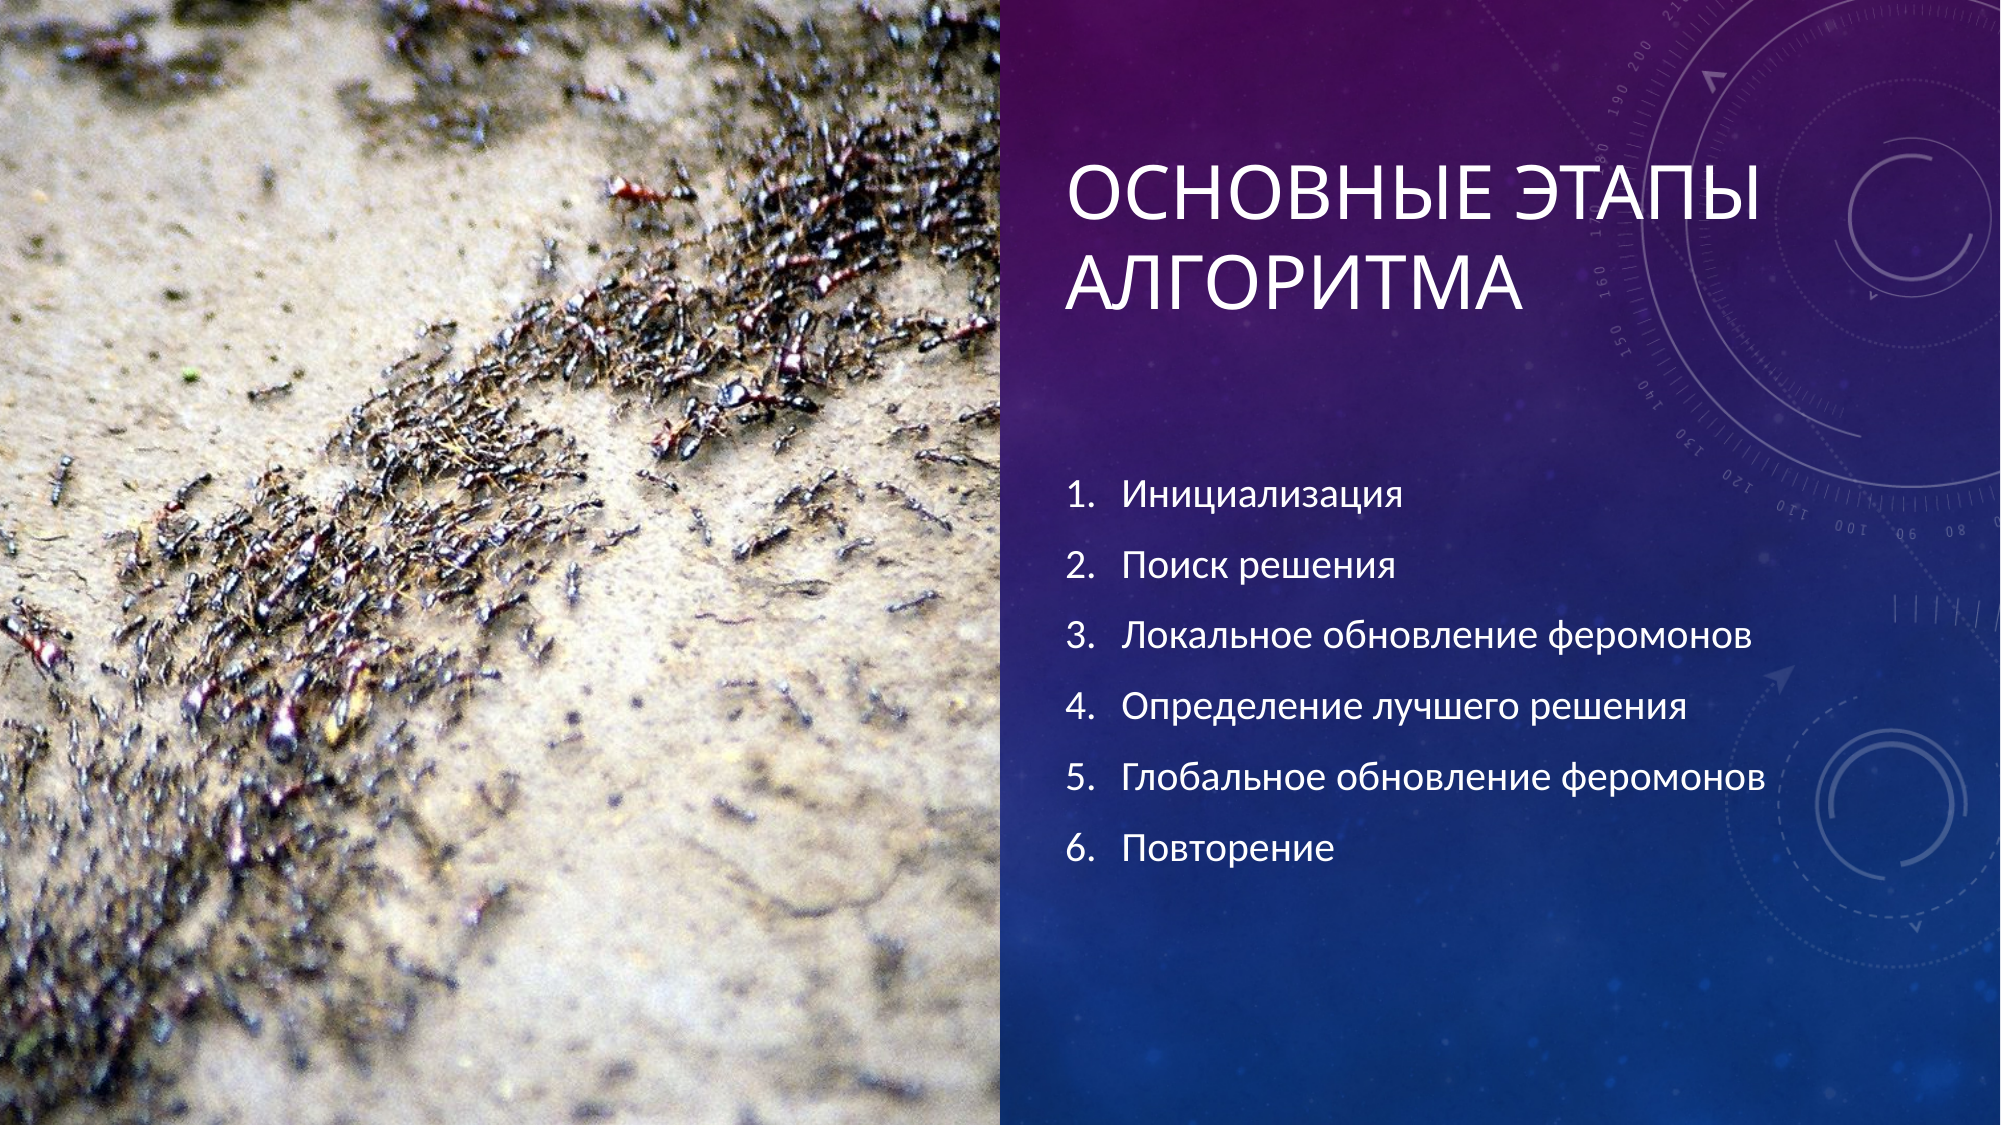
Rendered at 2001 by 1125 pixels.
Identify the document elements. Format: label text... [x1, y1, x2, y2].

picture [0, 0, 2001, 1125]
title Основные этапы алгоритма [1050, 99, 1895, 369]
list Инициализация Поиск решения Локальное обновление феромонов Определение лучшего решения Глобальное обновление феромонов Повторение [1050, 369, 1895, 967]
